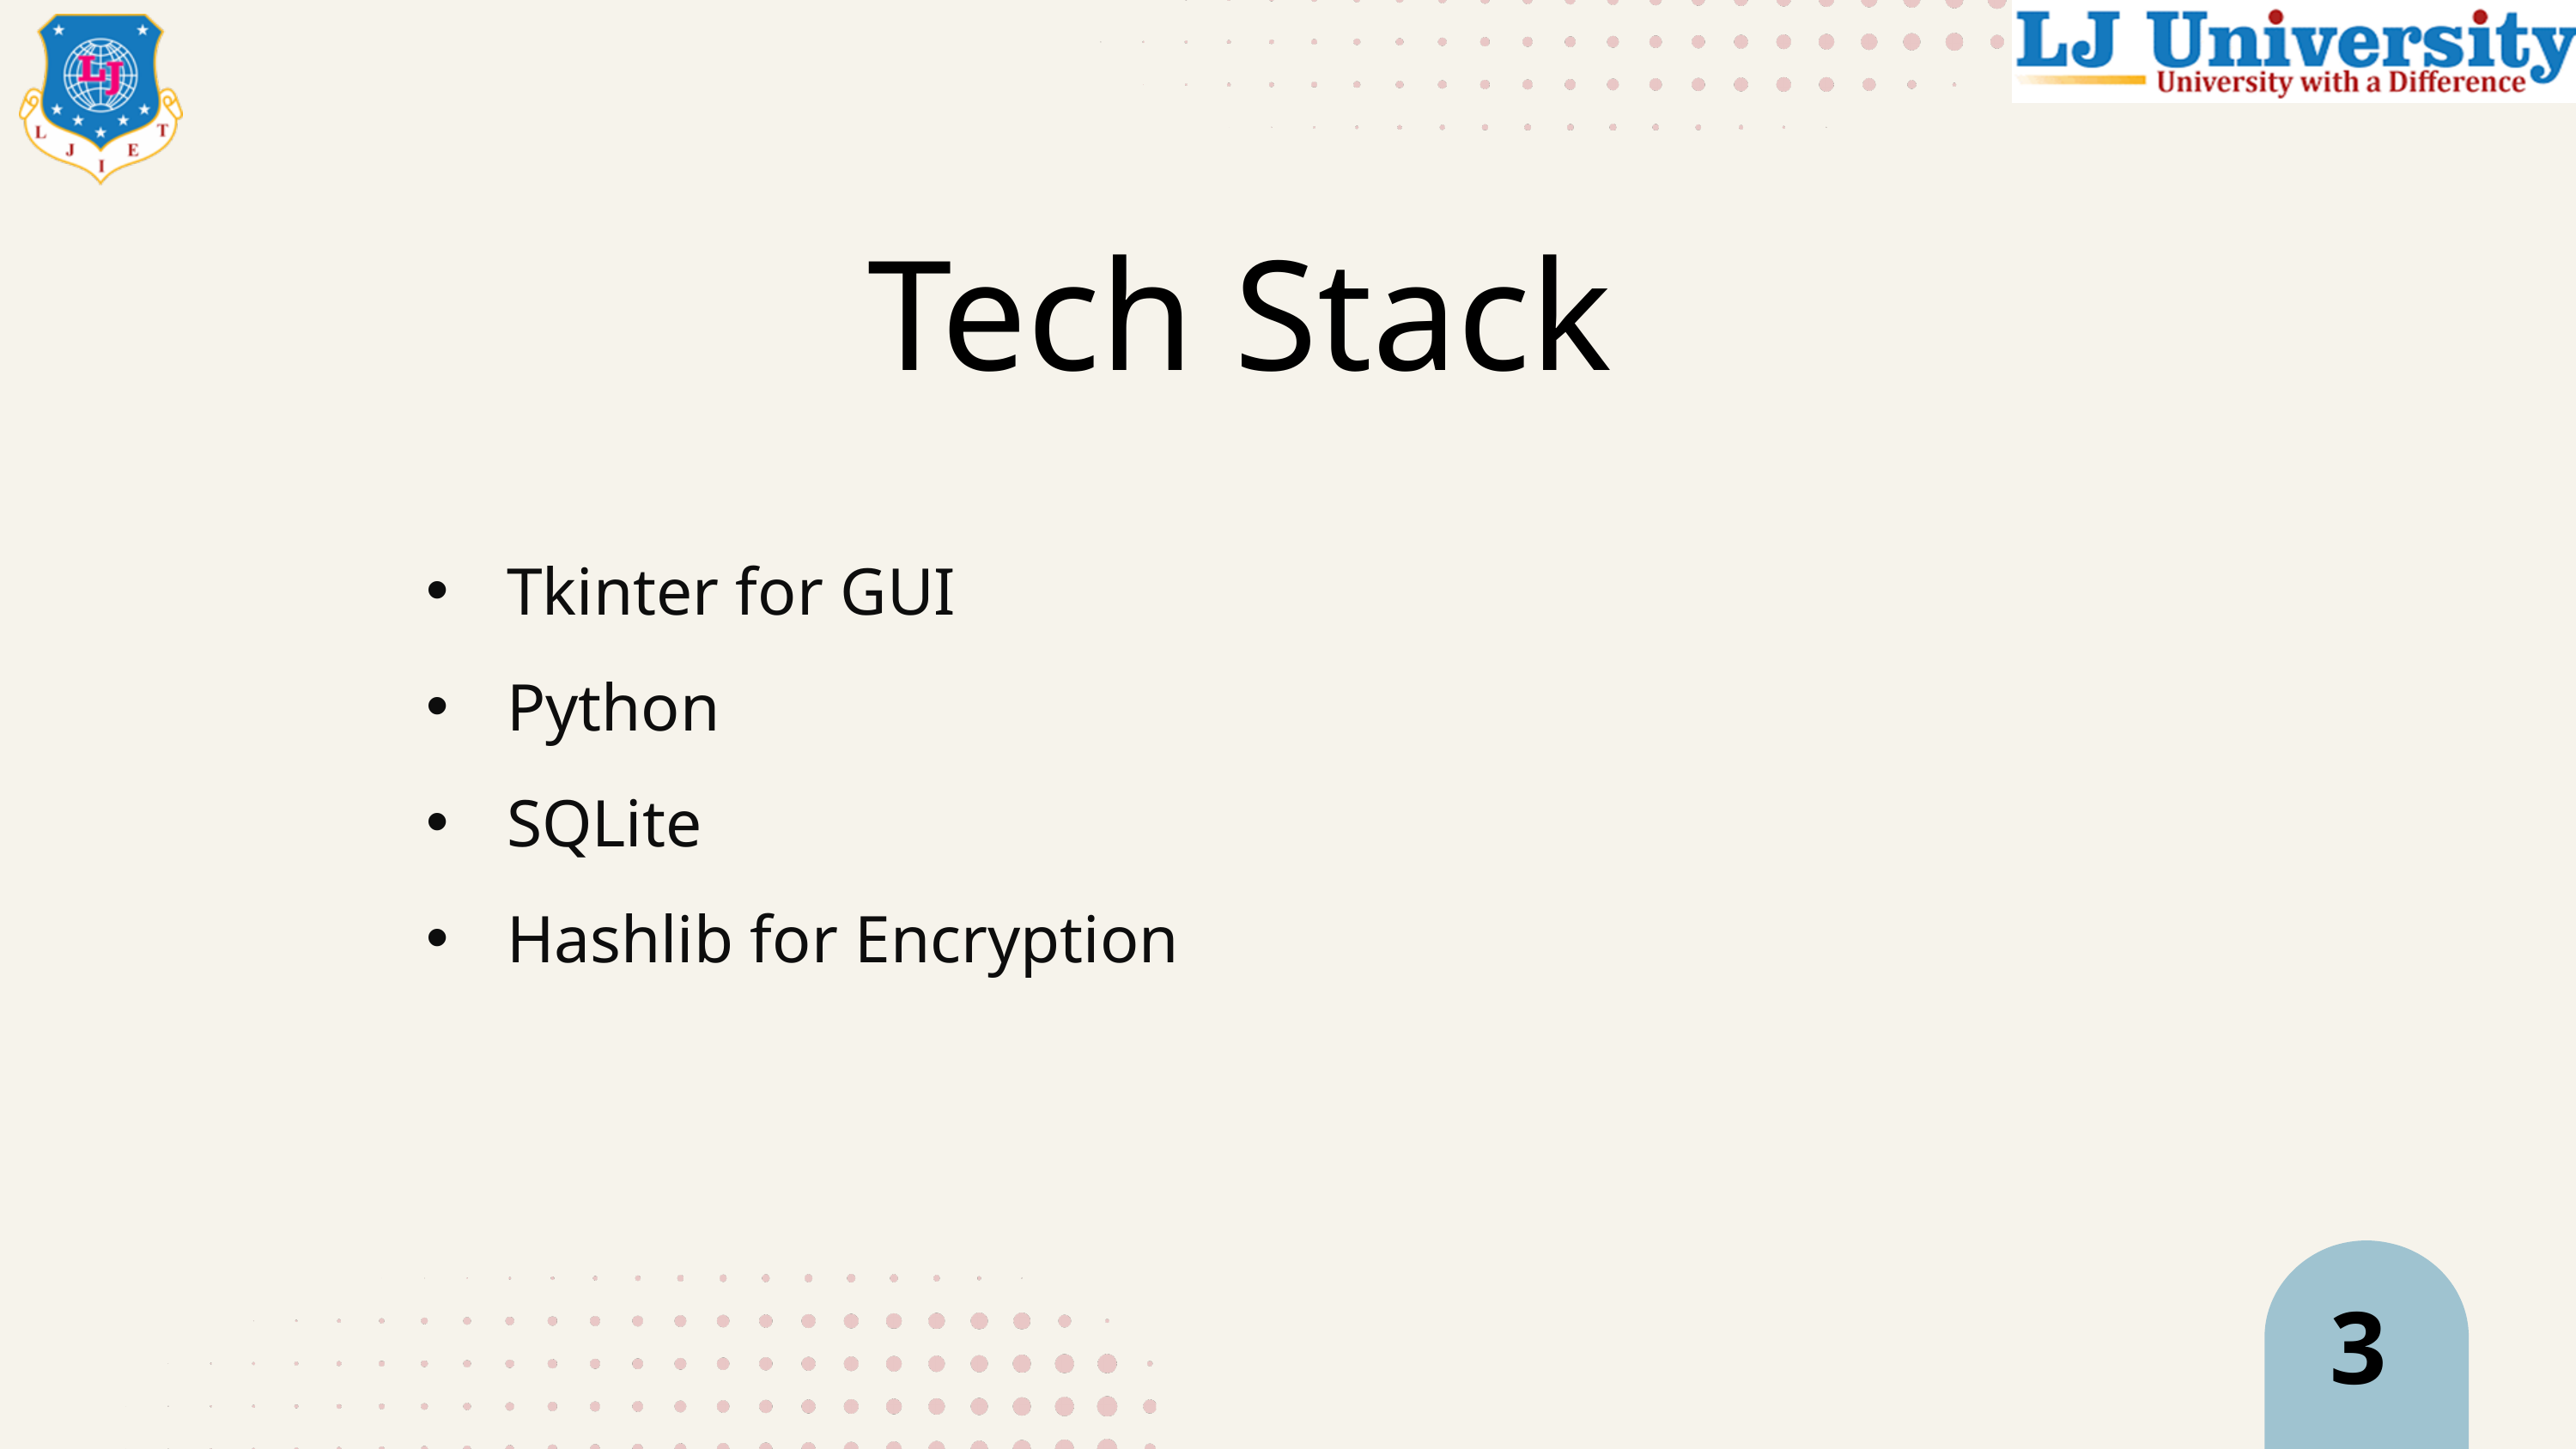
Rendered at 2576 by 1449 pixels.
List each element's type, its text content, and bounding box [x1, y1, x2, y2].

picture [2011, 0, 2576, 103]
text_box [1058, 0, 2089, 130]
text_box Tech Stack [331, 188, 2188, 402]
text_box Tkinter for GUI Python SQLite Hashlib for Encryption [397, 499, 2123, 1094]
picture [19, 13, 183, 185]
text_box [2230, 13, 2470, 1449]
text_box [125, 1274, 1157, 1449]
